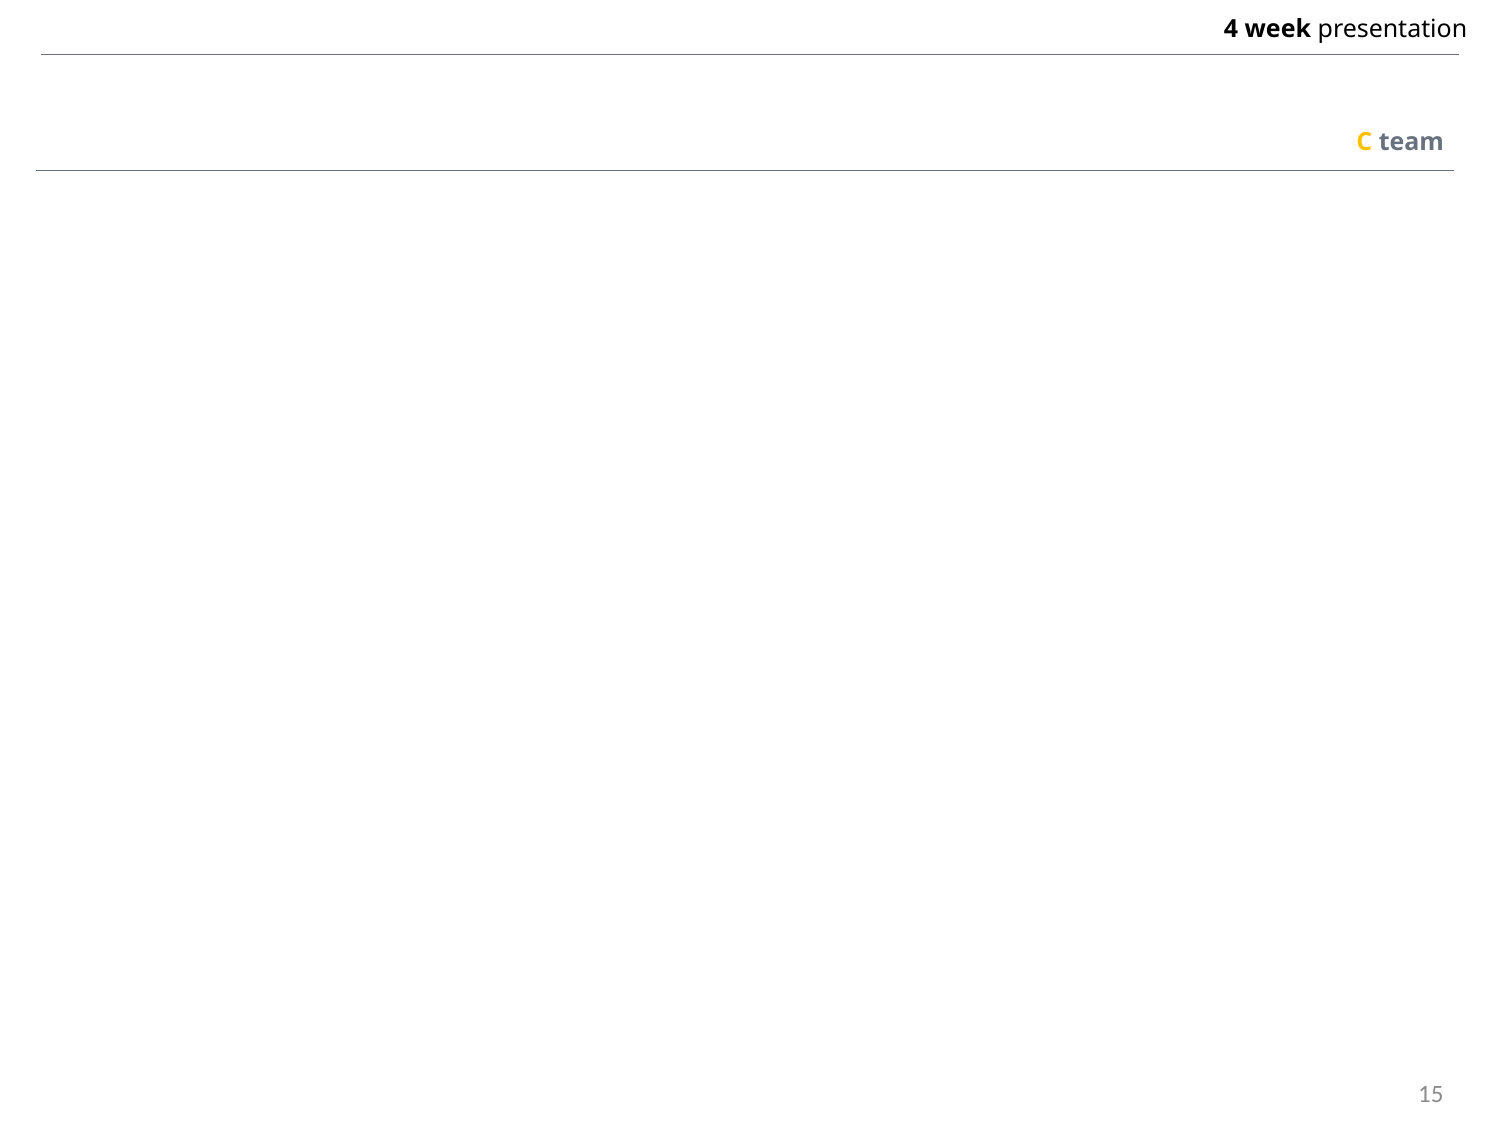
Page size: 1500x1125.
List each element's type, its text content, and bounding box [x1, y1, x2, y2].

slide_number 15 [1121, 1062, 1459, 1123]
